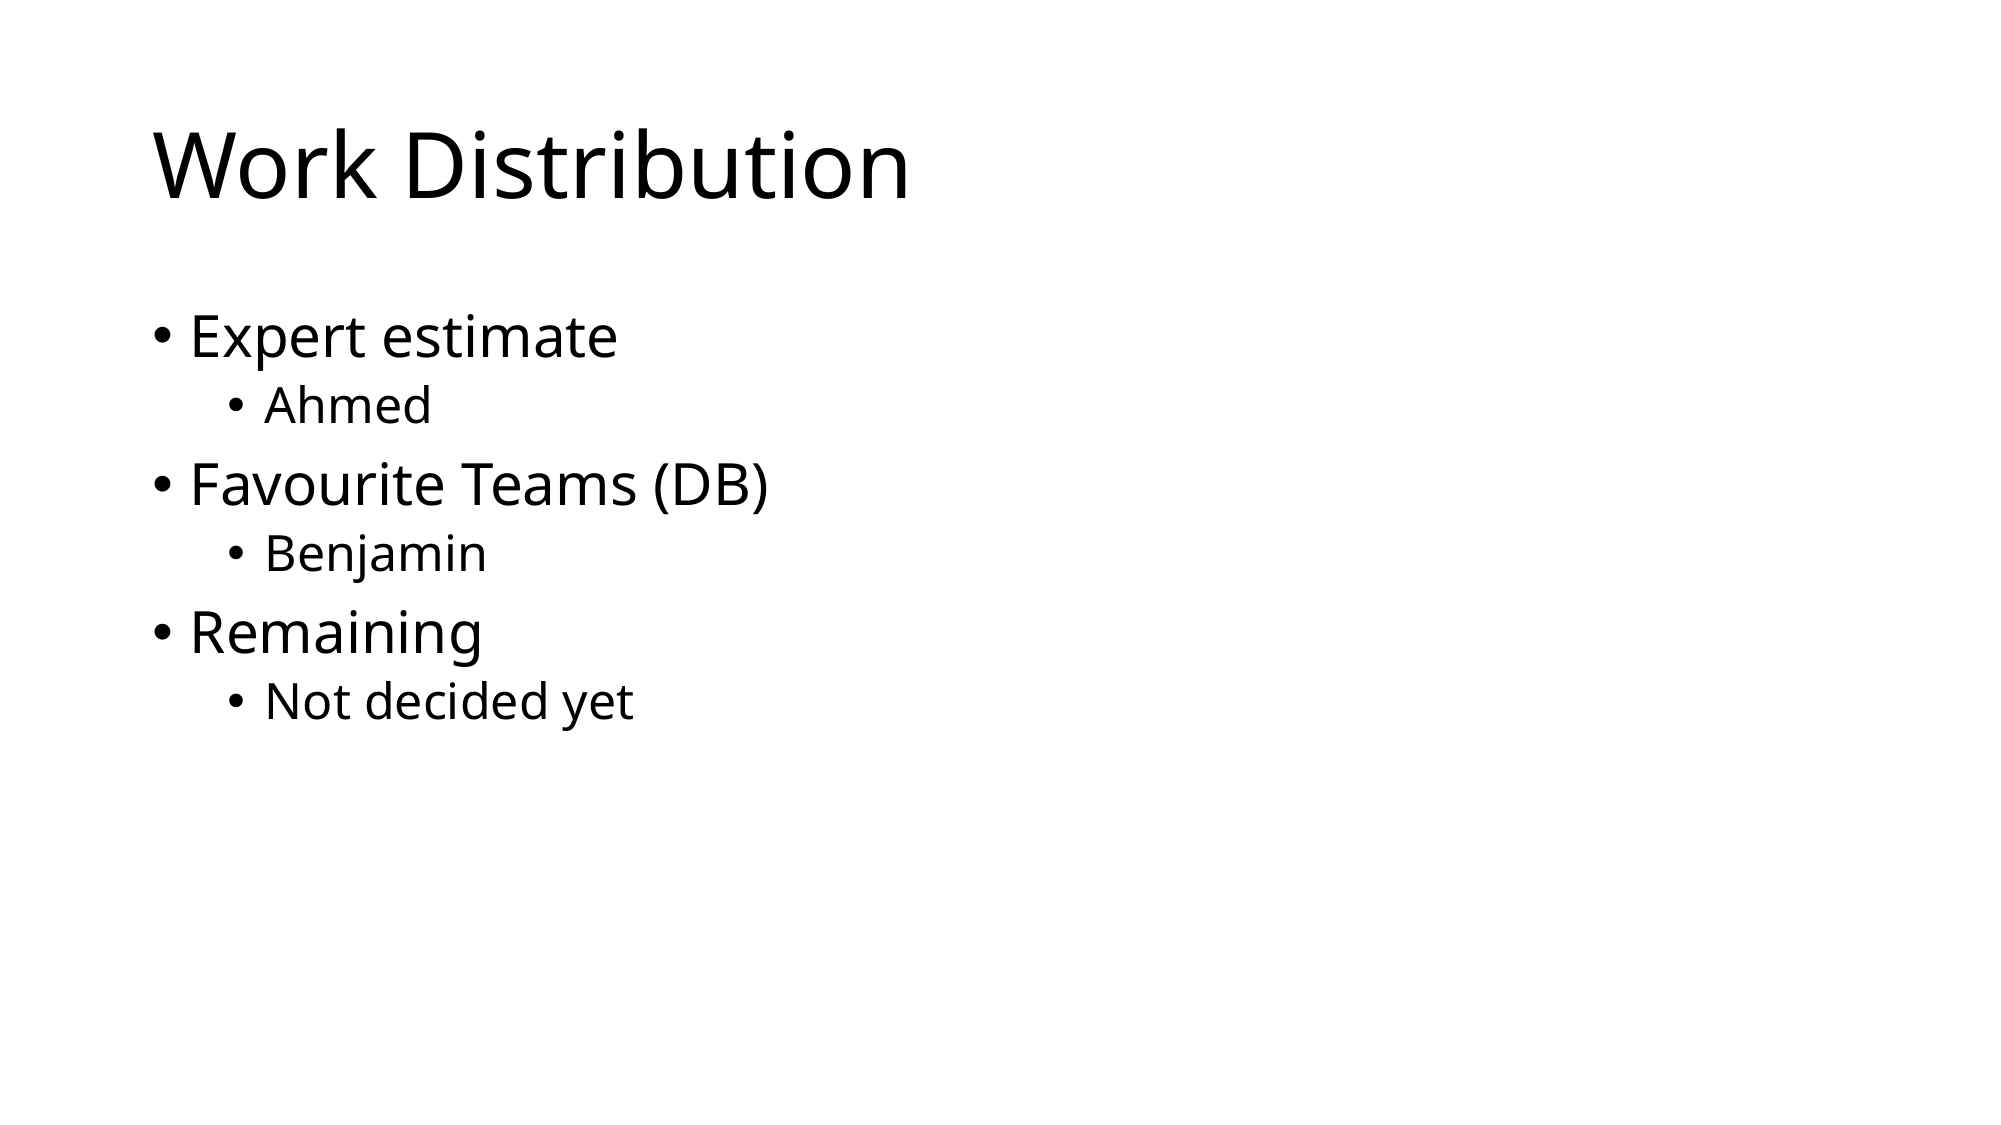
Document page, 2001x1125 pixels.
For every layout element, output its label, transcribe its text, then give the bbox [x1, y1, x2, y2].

title Work Distribution [137, 59, 1863, 278]
list Expert estimate Ahmed Favourite Teams (DB) Benjamin Remaining Not decided yet [137, 299, 1863, 1014]
